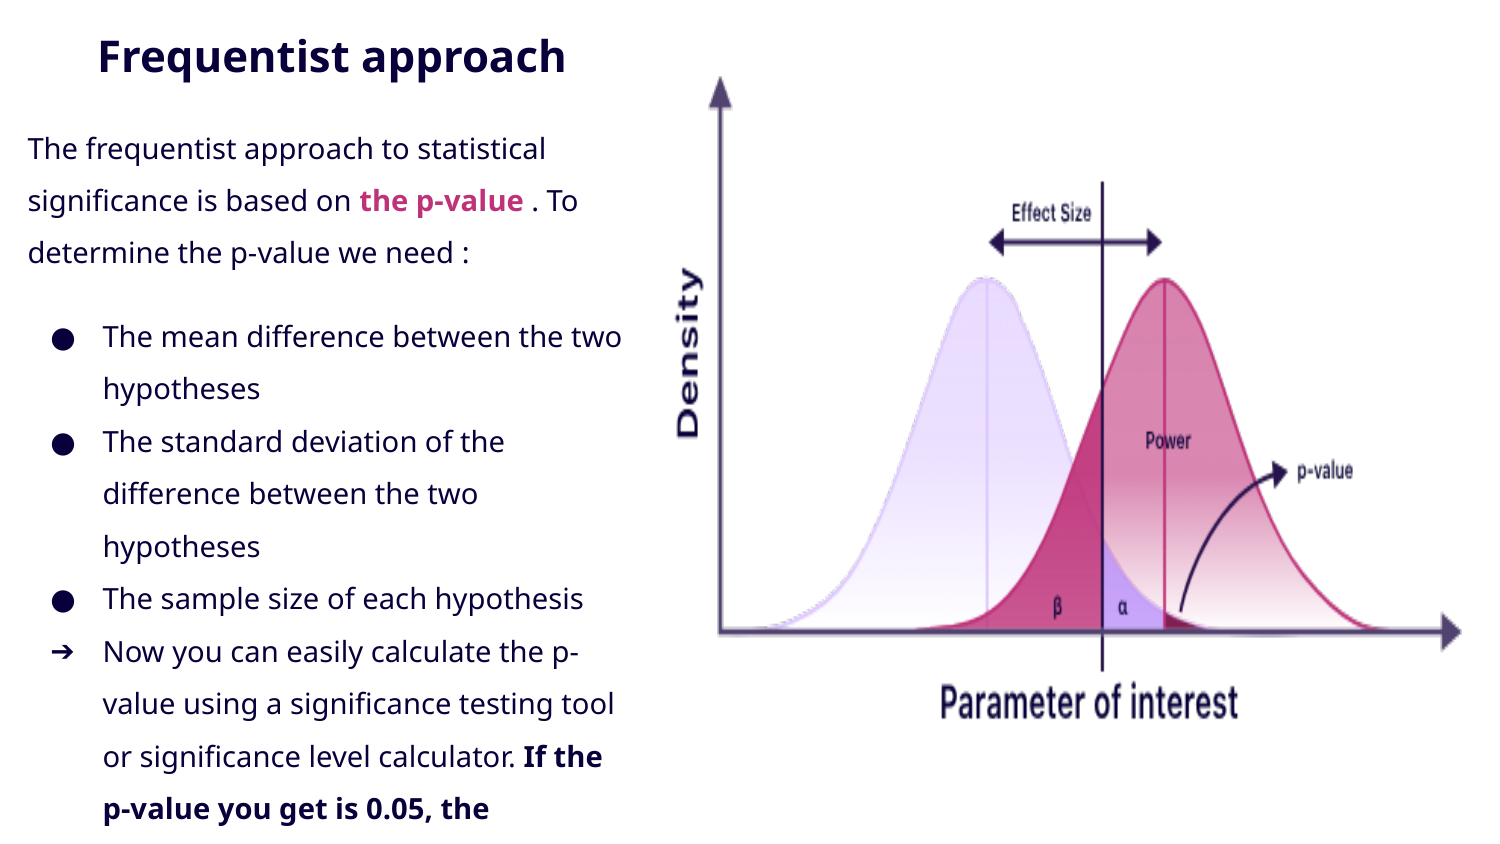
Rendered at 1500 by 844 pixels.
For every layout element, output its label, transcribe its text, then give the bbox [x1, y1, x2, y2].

text_box Frequentist approach The frequentist approach to statistical significance is based on the p-value . To determine the p-value we need : The mean difference between the two hypotheses The standard deviation of the difference between the two hypotheses The sample size of each hypothesis Now you can easily calculate the p-value using a significance testing tool or significance level calculator. If the p-value you get is 0.05, the probability of the variation is 5%. [12, 0, 652, 844]
picture [666, 76, 1462, 739]
